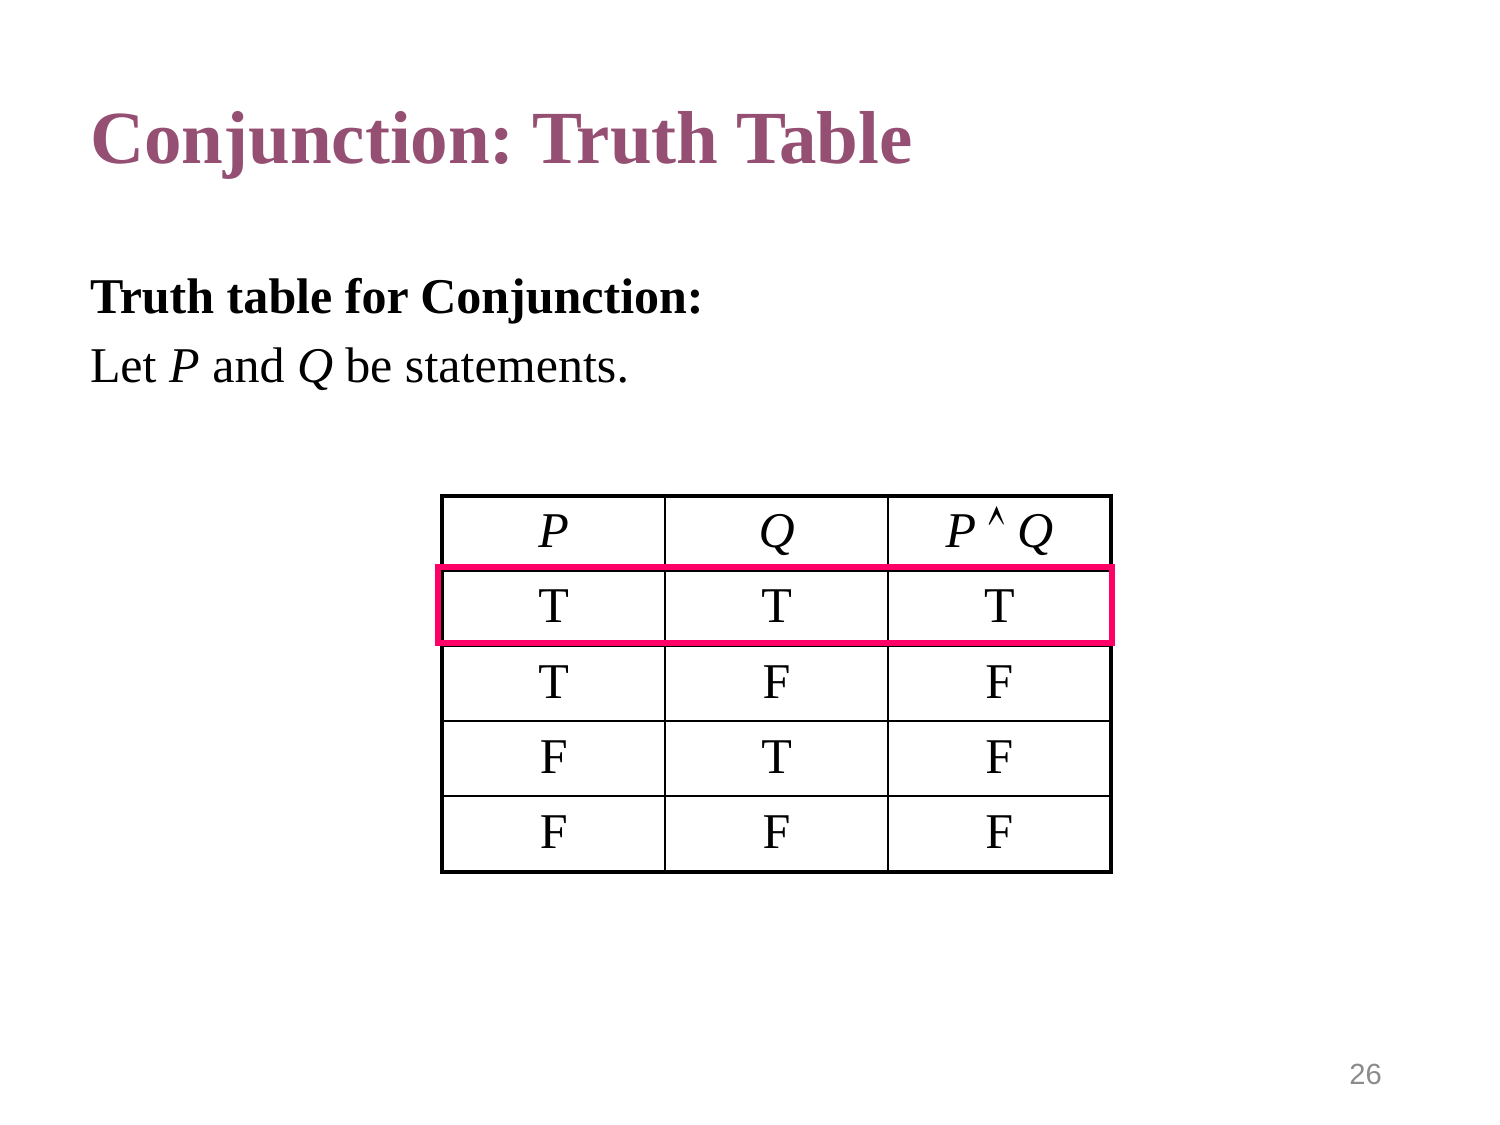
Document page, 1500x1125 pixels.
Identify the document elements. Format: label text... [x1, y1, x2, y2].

table_header P [444, 498, 664, 566]
table_cell F [889, 722, 1109, 795]
table_cell F [889, 797, 1109, 870]
table_header P  Q [889, 498, 1109, 566]
table_cell F [444, 797, 664, 870]
table_cell F [666, 797, 887, 870]
title Conjunction: Truth Table [75, 45, 1425, 233]
table_cell T [666, 722, 887, 795]
table_cell F [444, 722, 664, 795]
text_box [437, 566, 1112, 643]
table_cell T [444, 647, 664, 720]
table_cell F [889, 647, 1109, 720]
list Truth table for Conjunction: Let P and Q be statements. [75, 262, 1421, 1005]
table_cell F [666, 647, 887, 720]
slide_number 26 [1059, 1042, 1397, 1103]
table_header Q [666, 498, 887, 566]
